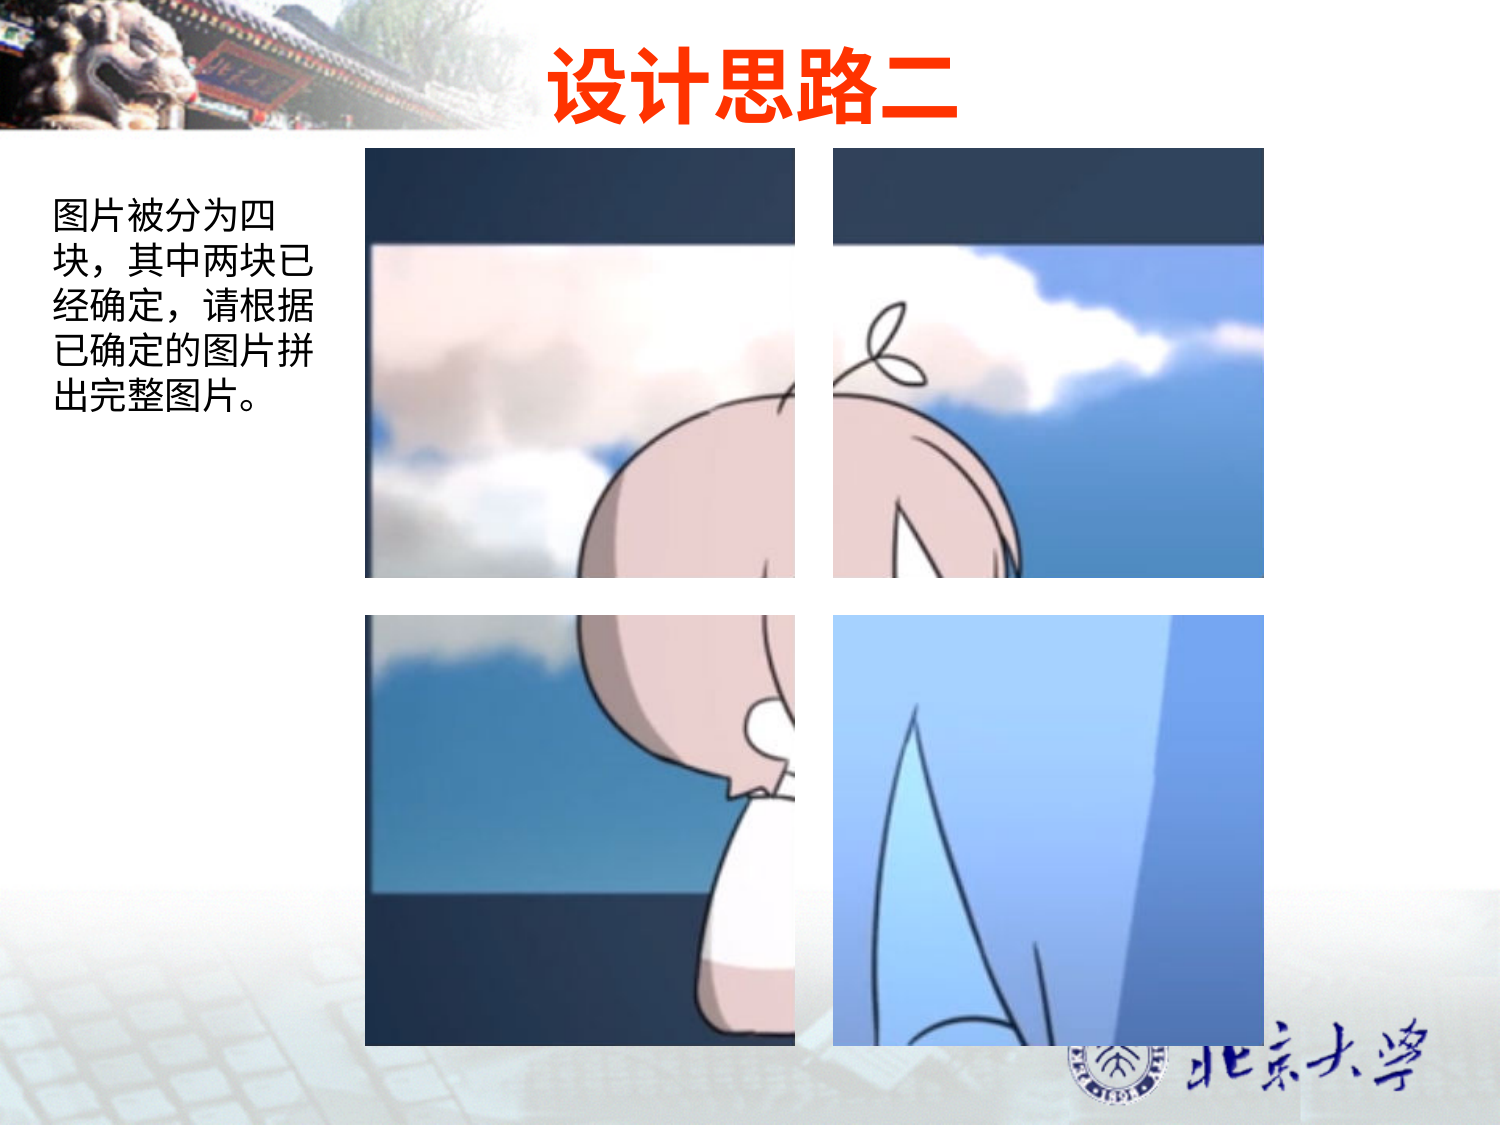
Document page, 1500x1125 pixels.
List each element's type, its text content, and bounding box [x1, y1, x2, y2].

picture [0, 0, 1500, 1125]
title 设计思路二 [116, 10, 1392, 149]
text_box 图片被分为四块，其中两块已经确定，请根据已确定的图片拼出完整图片。 [37, 184, 331, 425]
